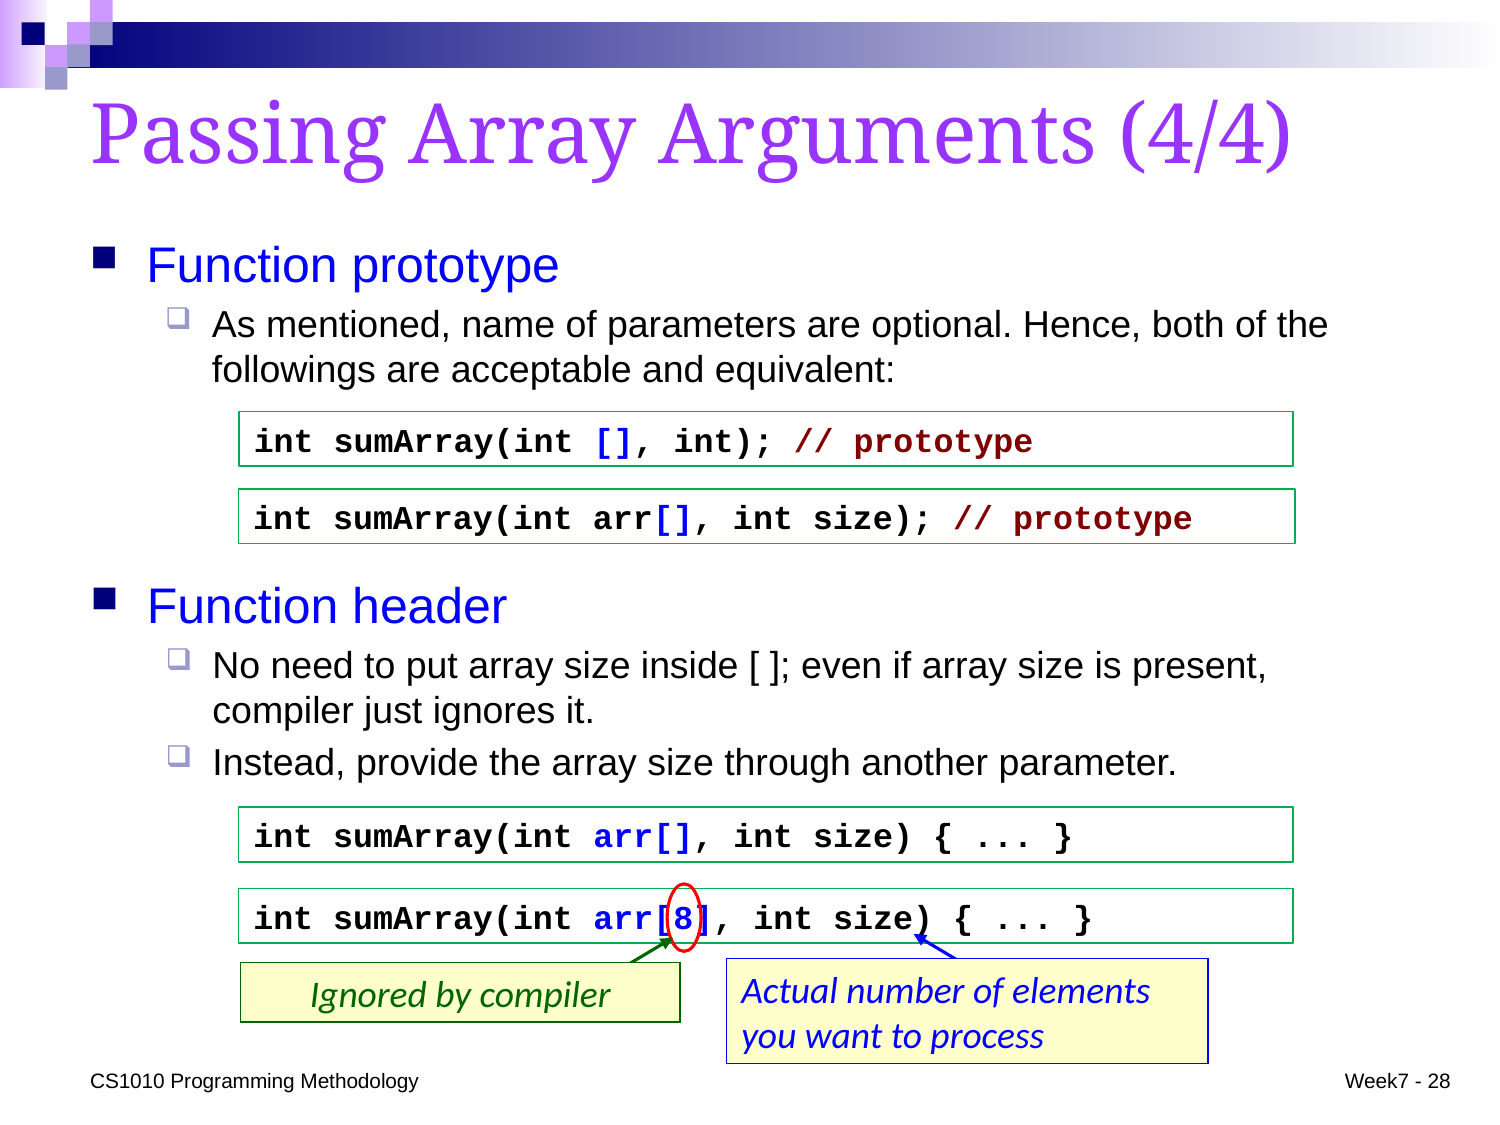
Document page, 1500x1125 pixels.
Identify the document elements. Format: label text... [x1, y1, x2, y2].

list Function prototype As mentioned, name of parameters are optional. Hence, both of the followings are acceptable and equivalent: [74, 224, 1426, 565]
text_box Week7 - 28 [1258, 1060, 1466, 1100]
text_box int sumArray(int [], int); // prototype [237, 410, 1295, 468]
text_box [240, 937, 681, 1024]
text_box int sumArray(int arr[8], int size) { ... } [692, 886, 1295, 945]
text_box int sumArray(int arr[], int size); // prototype [236, 487, 1297, 545]
text_box int sumArray(int arr[8], int size) { ... } [236, 886, 676, 940]
footer CS1010 Programming Methodology [74, 432, 439, 1101]
text_box Function header No need to put array size inside [ ]; even if array size is present, compiler just ignores it. Instead, provide the array size through another parameter. [75, 565, 1426, 791]
title Passing Array Arguments (4/4) [74, 63, 1426, 197]
text_box int sumArray(int arr[], int size) { ... } [236, 805, 1295, 864]
text_box [667, 883, 701, 952]
list Function prototype As mentioned, name of parameters are optional. Hence, both of the followings are acceptable and equivalent: [439, 791, 1426, 878]
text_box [726, 933, 1209, 1065]
